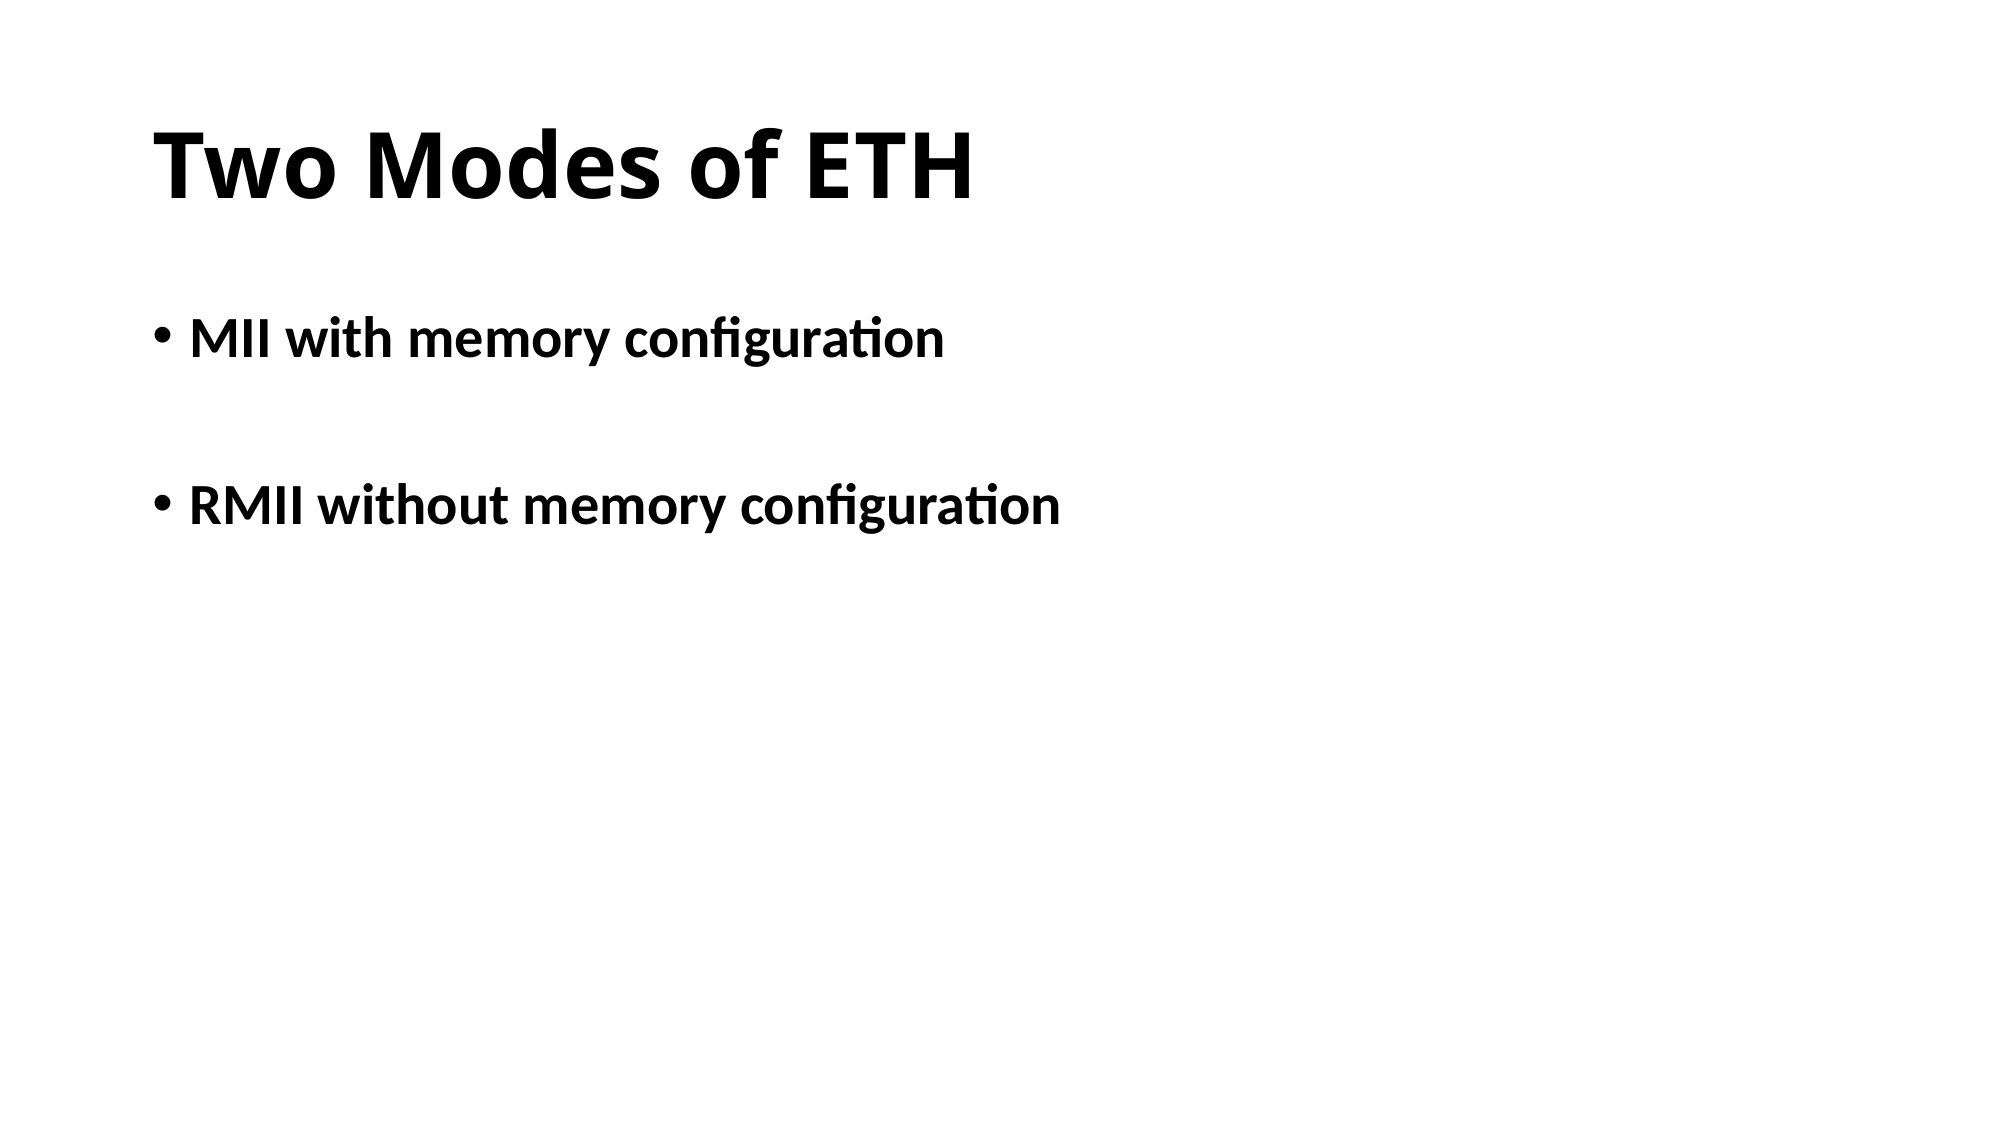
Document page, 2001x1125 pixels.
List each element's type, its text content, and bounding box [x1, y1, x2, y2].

list MII with memory configuration RMII without memory configuration [137, 299, 1863, 1014]
title Two Modes of ETH [137, 59, 1863, 278]
